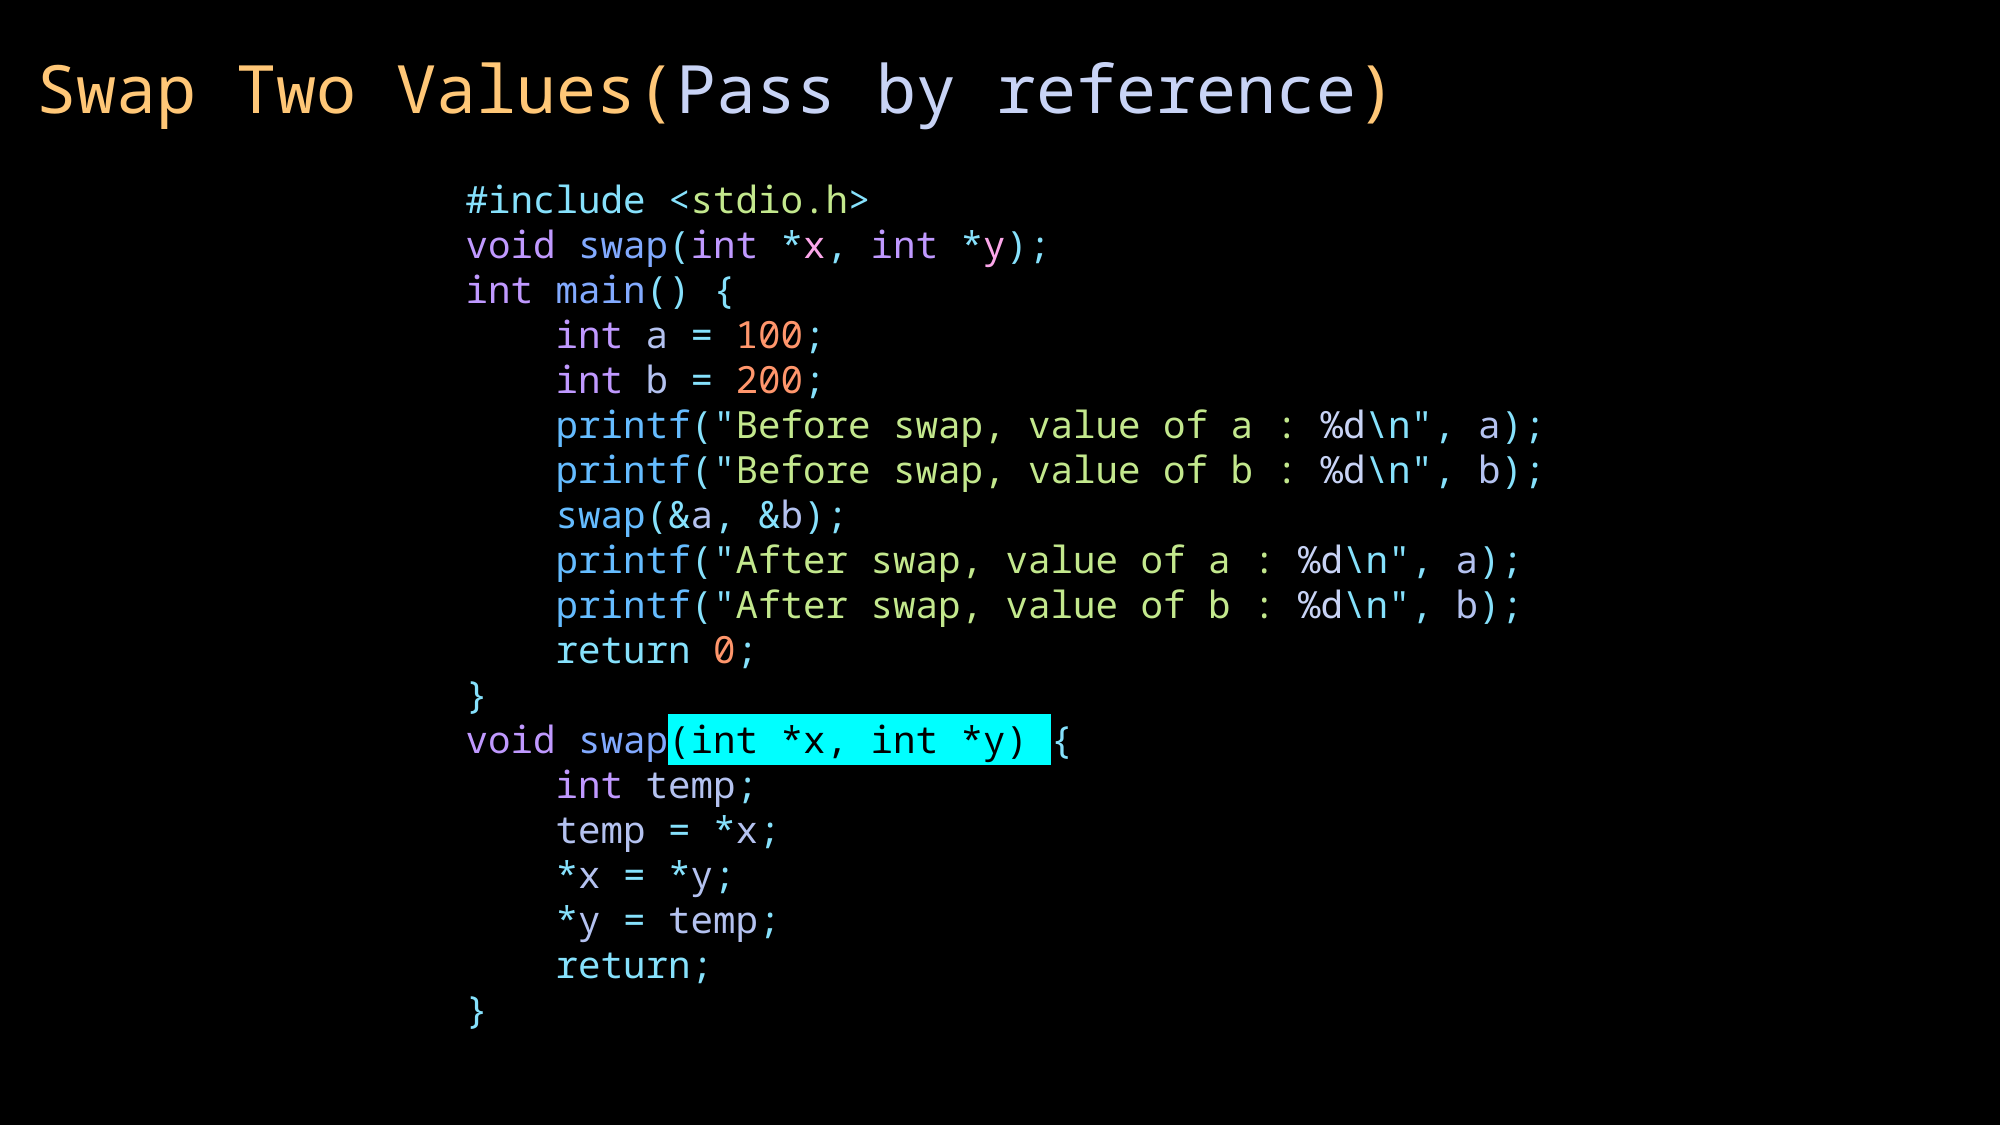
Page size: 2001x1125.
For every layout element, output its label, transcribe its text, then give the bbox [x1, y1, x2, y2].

text_box #include <stdio.h> void swap(int *x, int *y); int main() { int a = 100; int b = 200; printf("Before swap, value of a : %d\n", a); printf("Before swap, value of b : %d\n", b); swap(&a, &b); printf("After swap, value of a : %d\n", a); printf("After swap, value of b : %d\n", b); return 0; } void swap(int *x, int *y) { int temp; temp = *x; *x = *y; *y = temp; return; } [450, 168, 1678, 1039]
text_box Swap Two Values(Pass by reference) [21, 39, 1914, 135]
